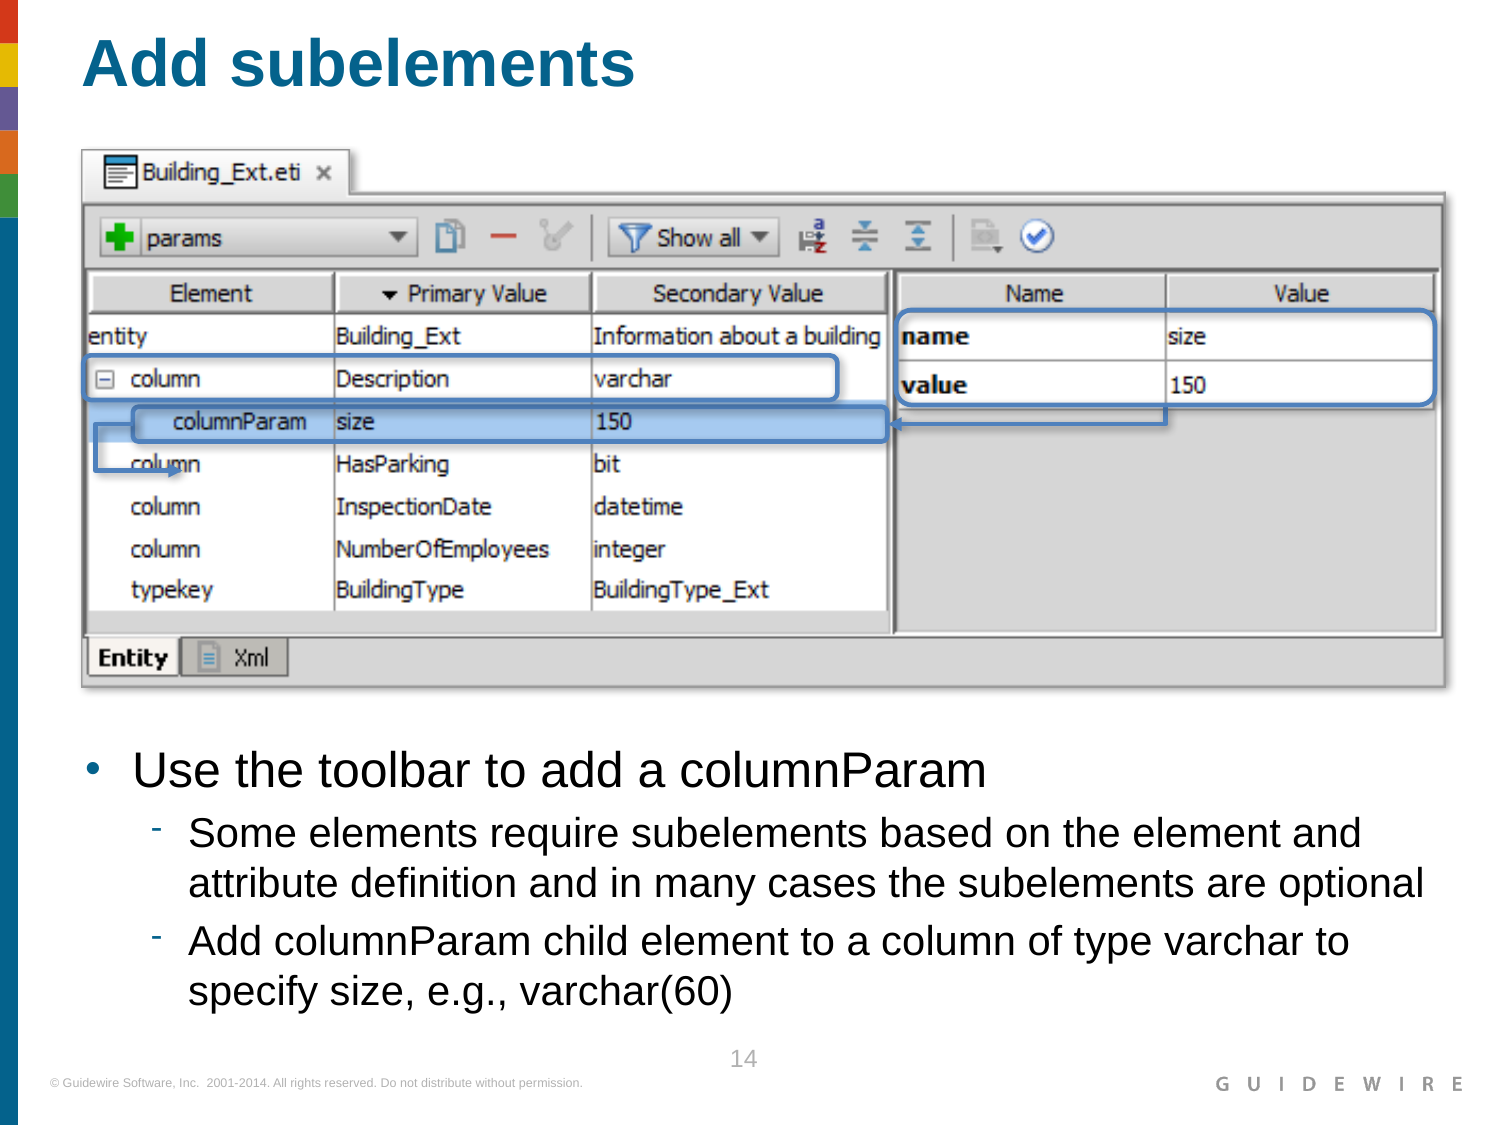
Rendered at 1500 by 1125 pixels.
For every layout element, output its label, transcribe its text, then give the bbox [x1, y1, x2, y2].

picture [1215, 1073, 1480, 1096]
text_box Add subelements [81, 19, 1446, 142]
picture [81, 149, 1446, 688]
text_box Use the toolbar to add a columnParam Some elements require subelements based on the element and attribute definition and in many cases the subelements are optional Add columnParam child element to a column of type varchar to specify size, e.g., varchar(60) [85, 737, 1450, 1050]
